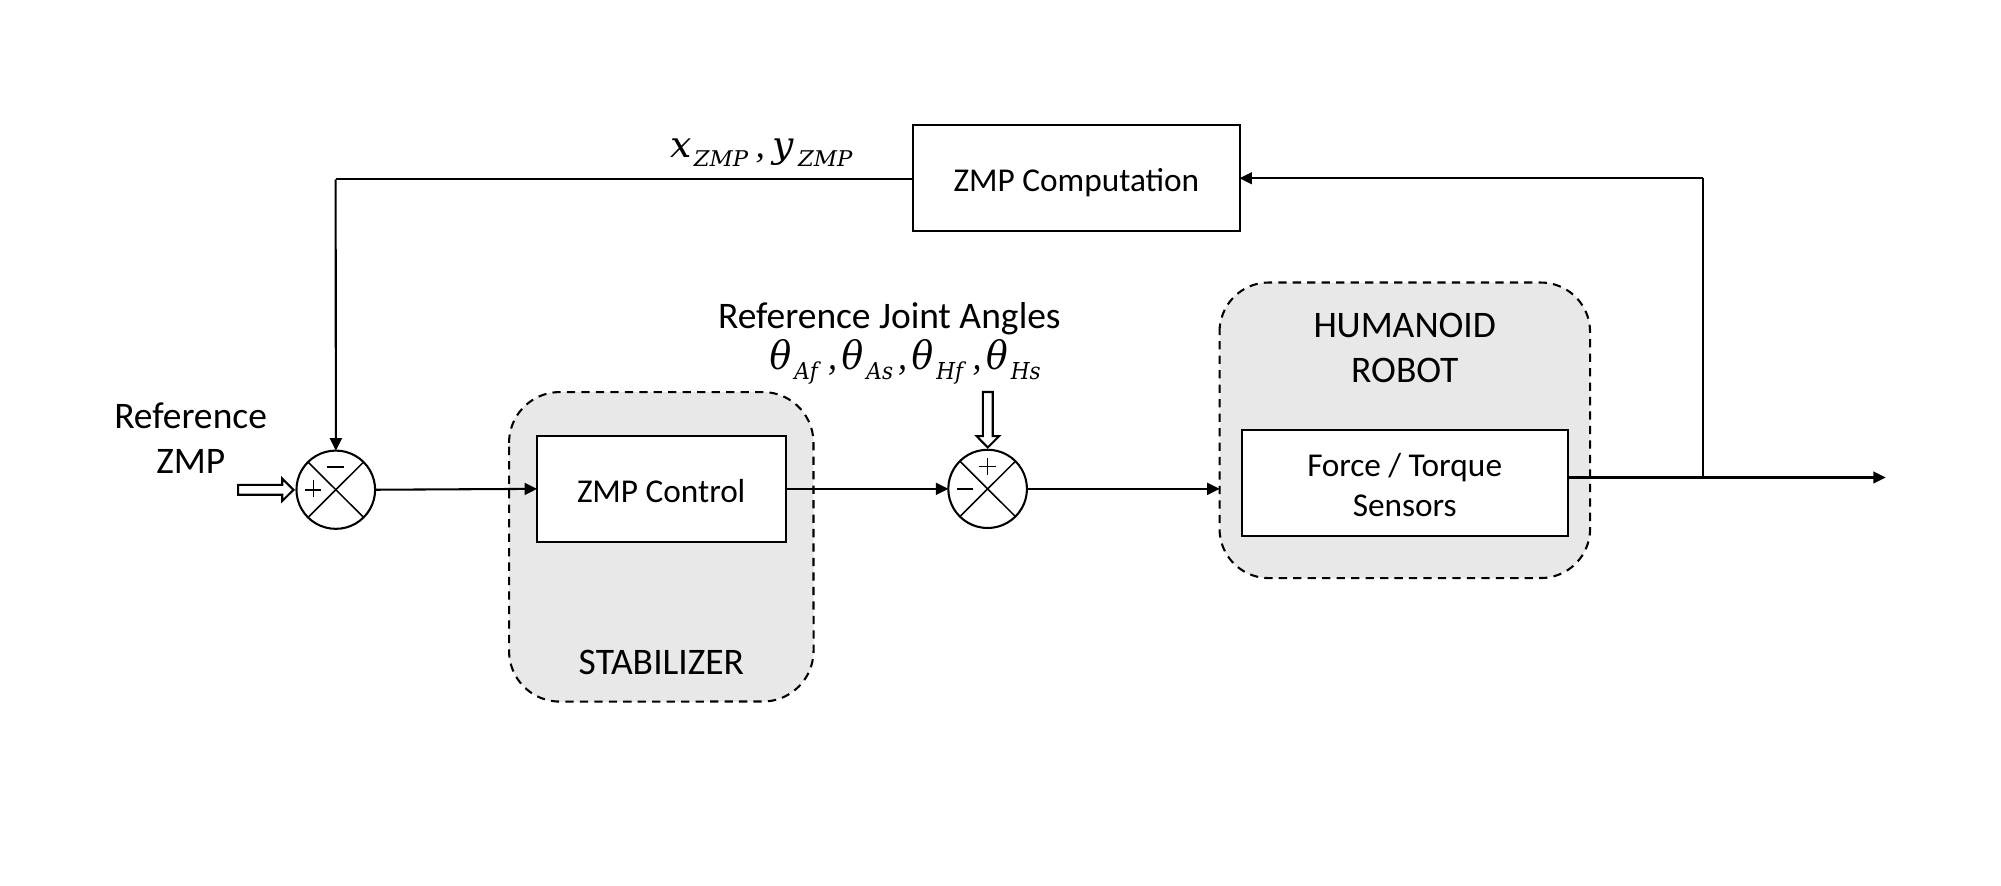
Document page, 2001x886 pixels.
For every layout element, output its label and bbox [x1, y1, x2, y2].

text_box [98, 125, 1914, 702]
